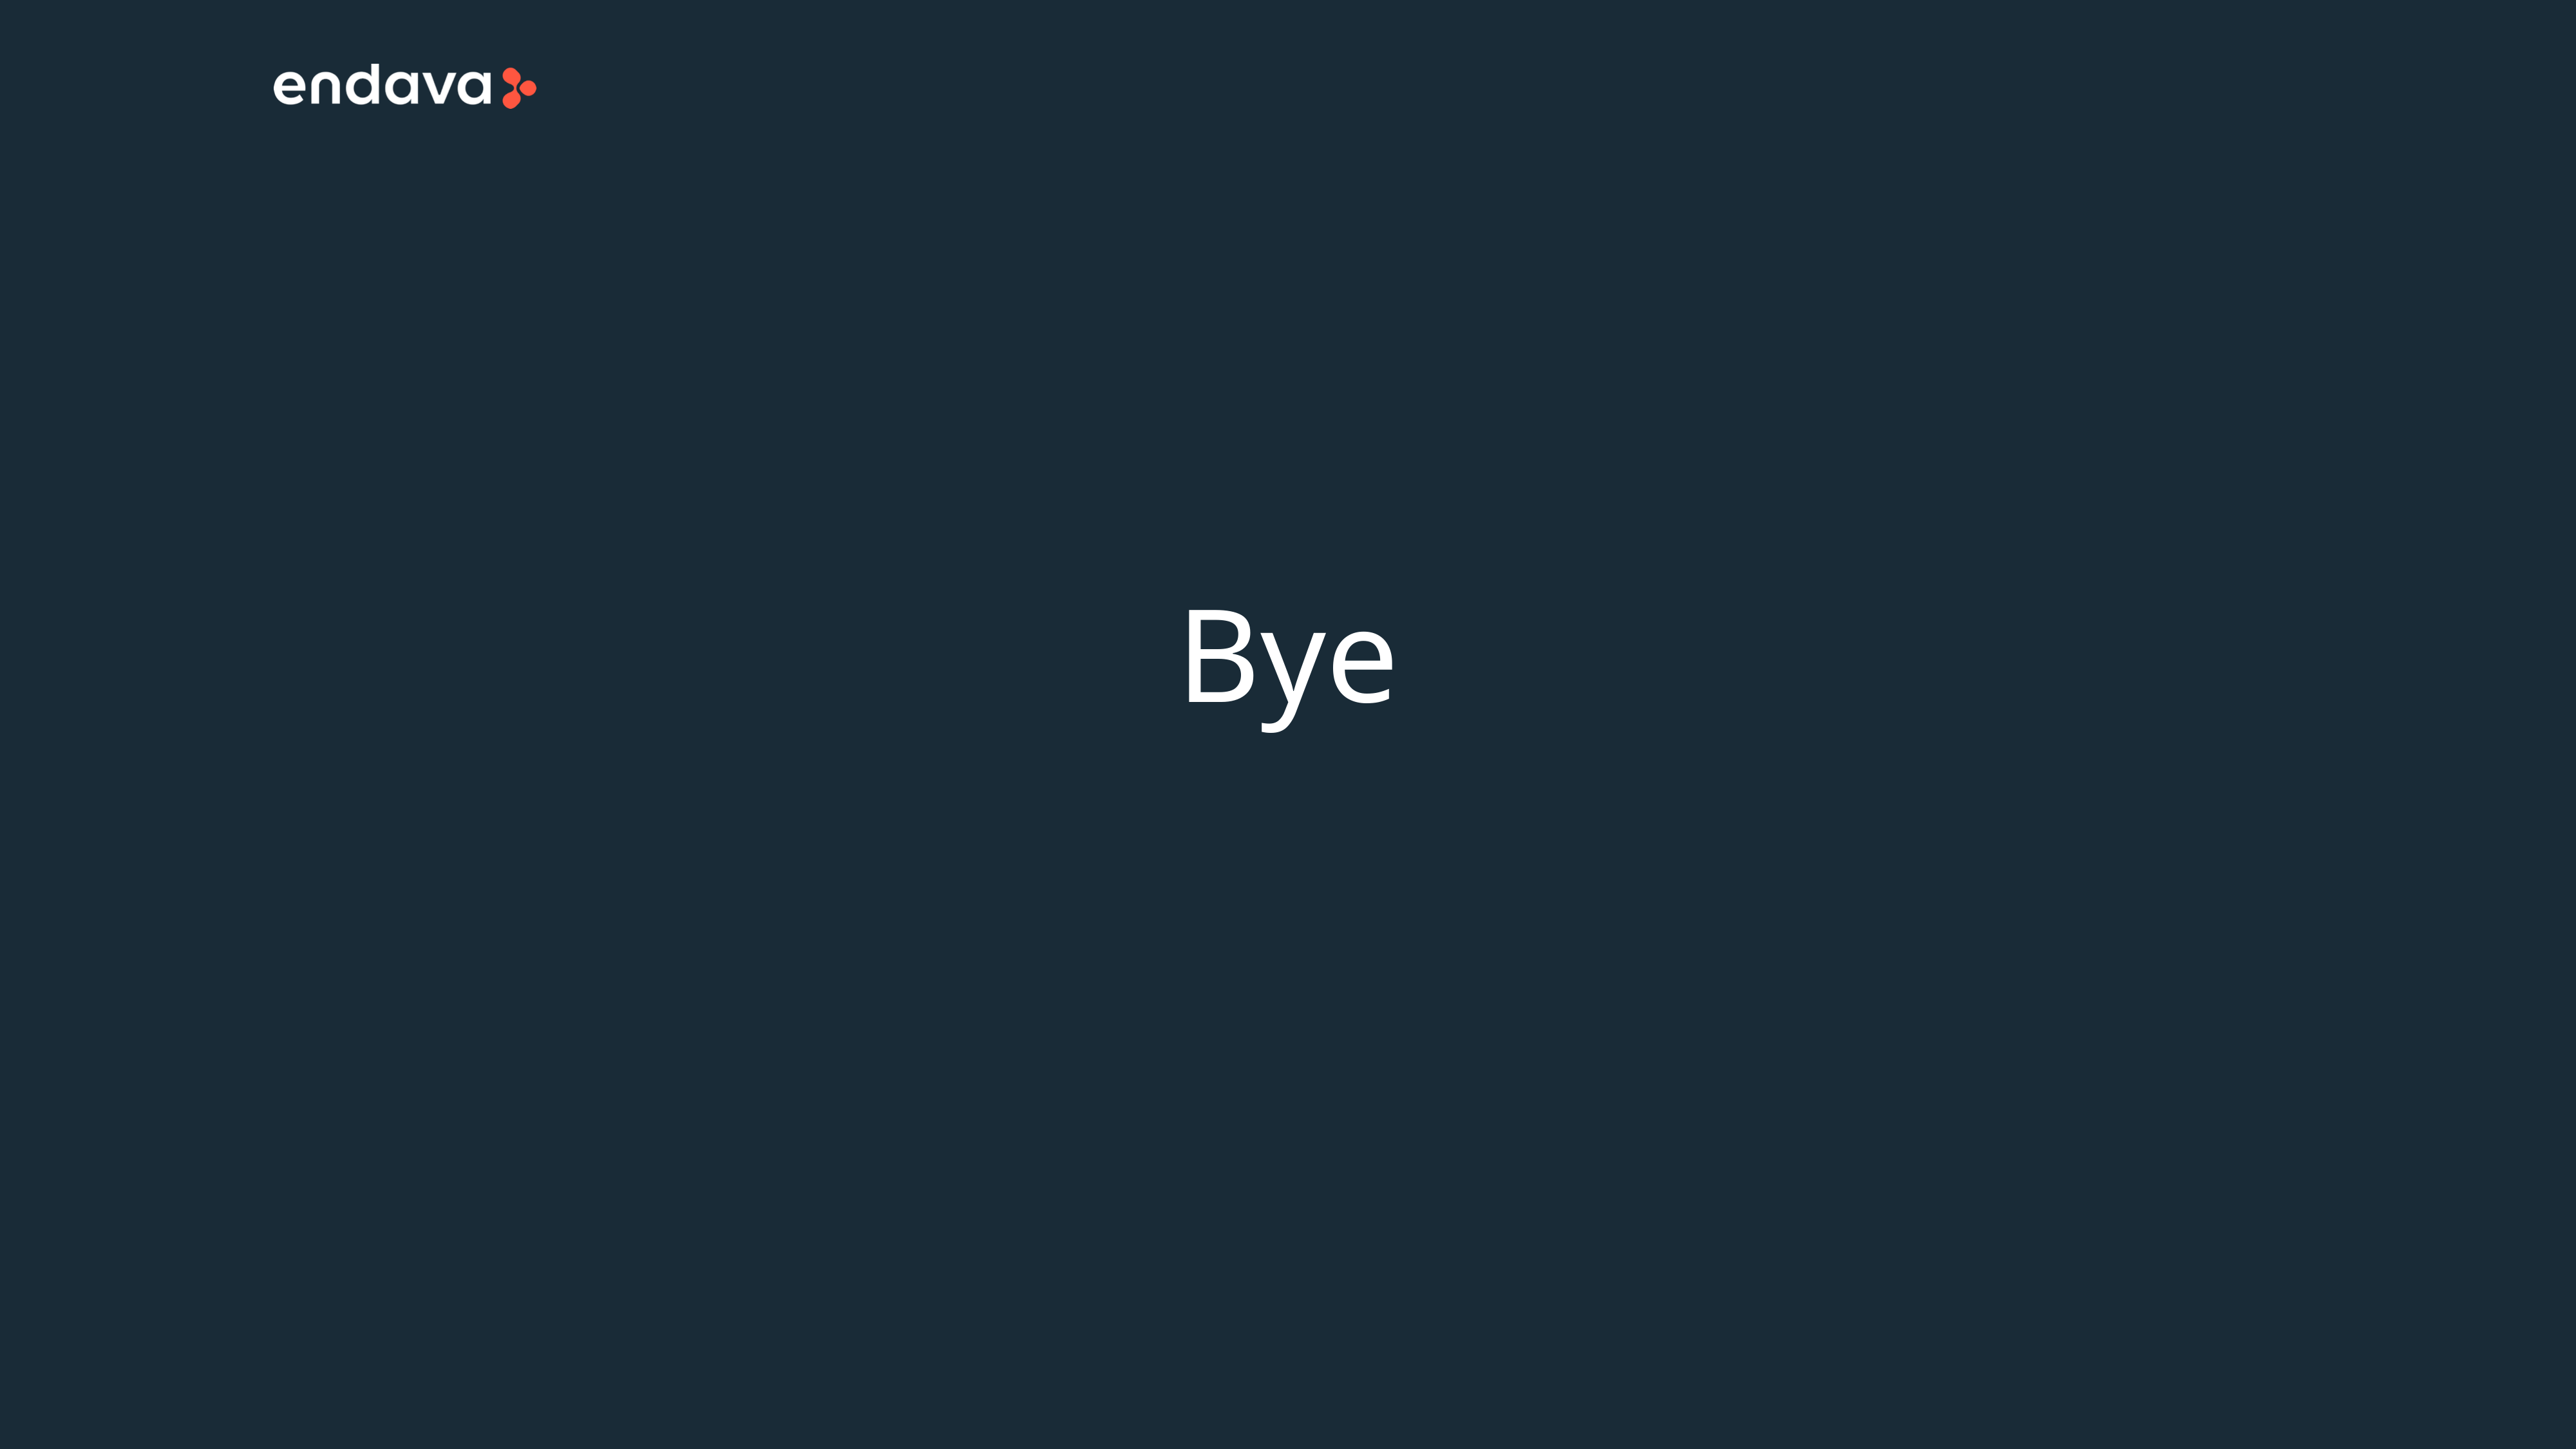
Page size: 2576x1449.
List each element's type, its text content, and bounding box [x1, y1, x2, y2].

picture [274, 64, 536, 109]
title Bye [248, 603, 2328, 1233]
